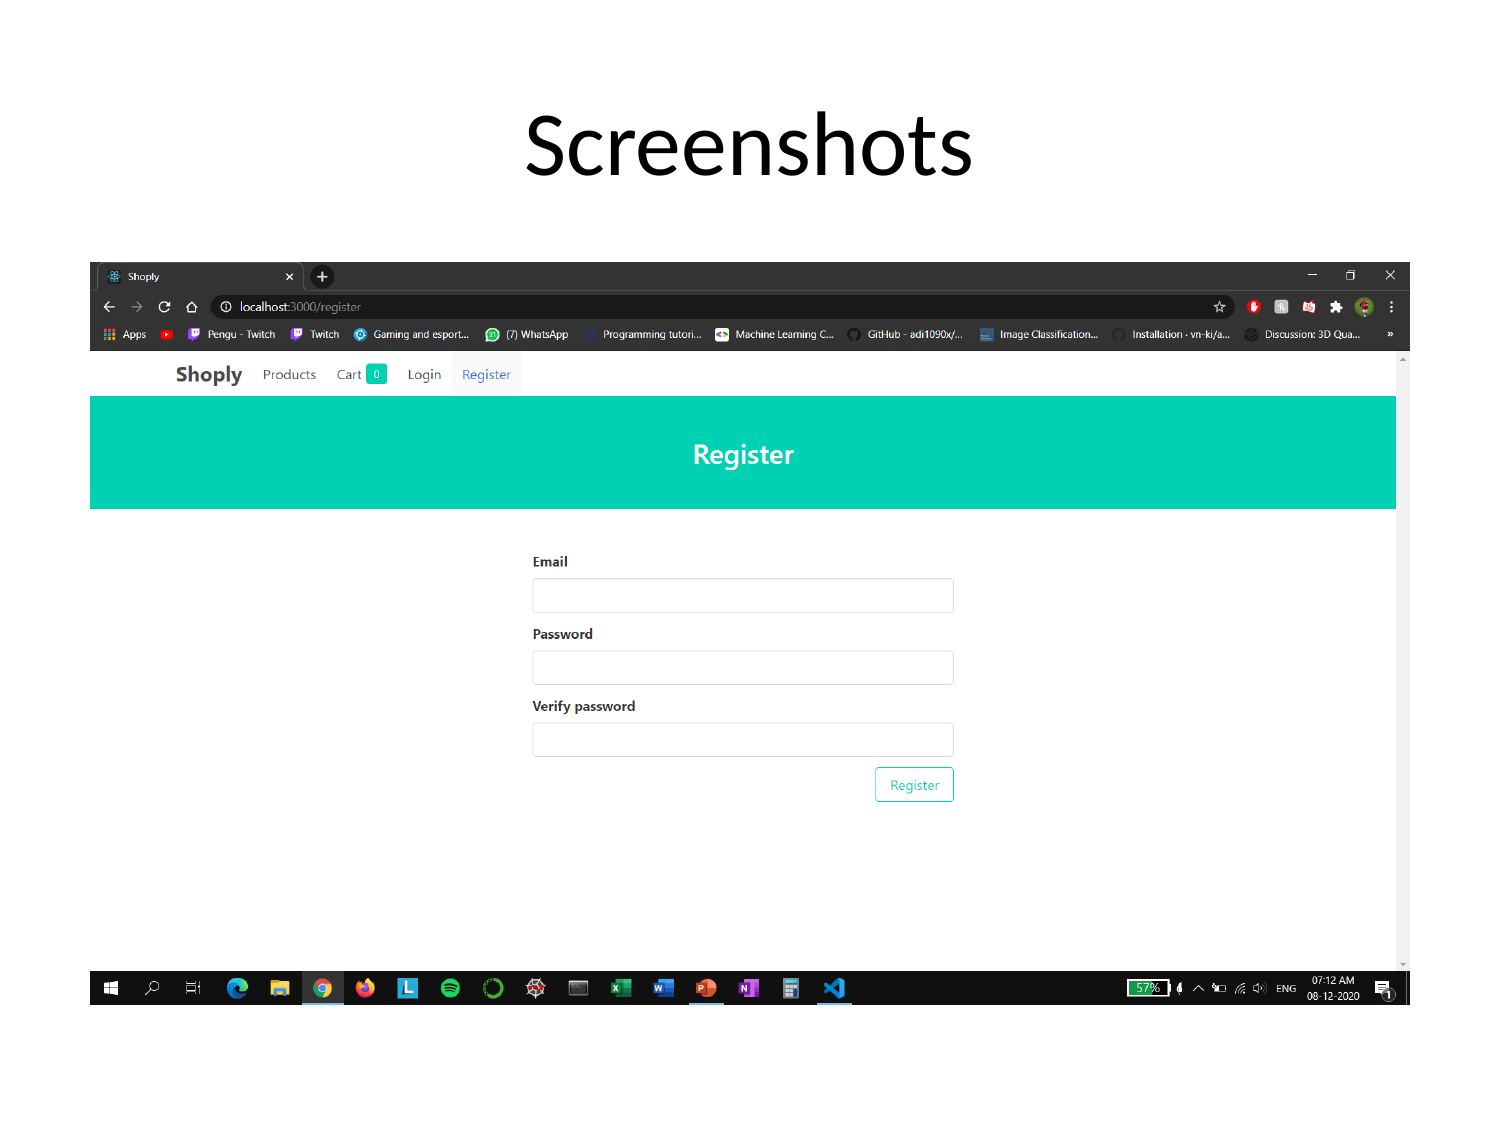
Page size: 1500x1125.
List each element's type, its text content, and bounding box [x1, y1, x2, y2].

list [89, 262, 1411, 1006]
title Screenshots [75, 45, 1425, 233]
